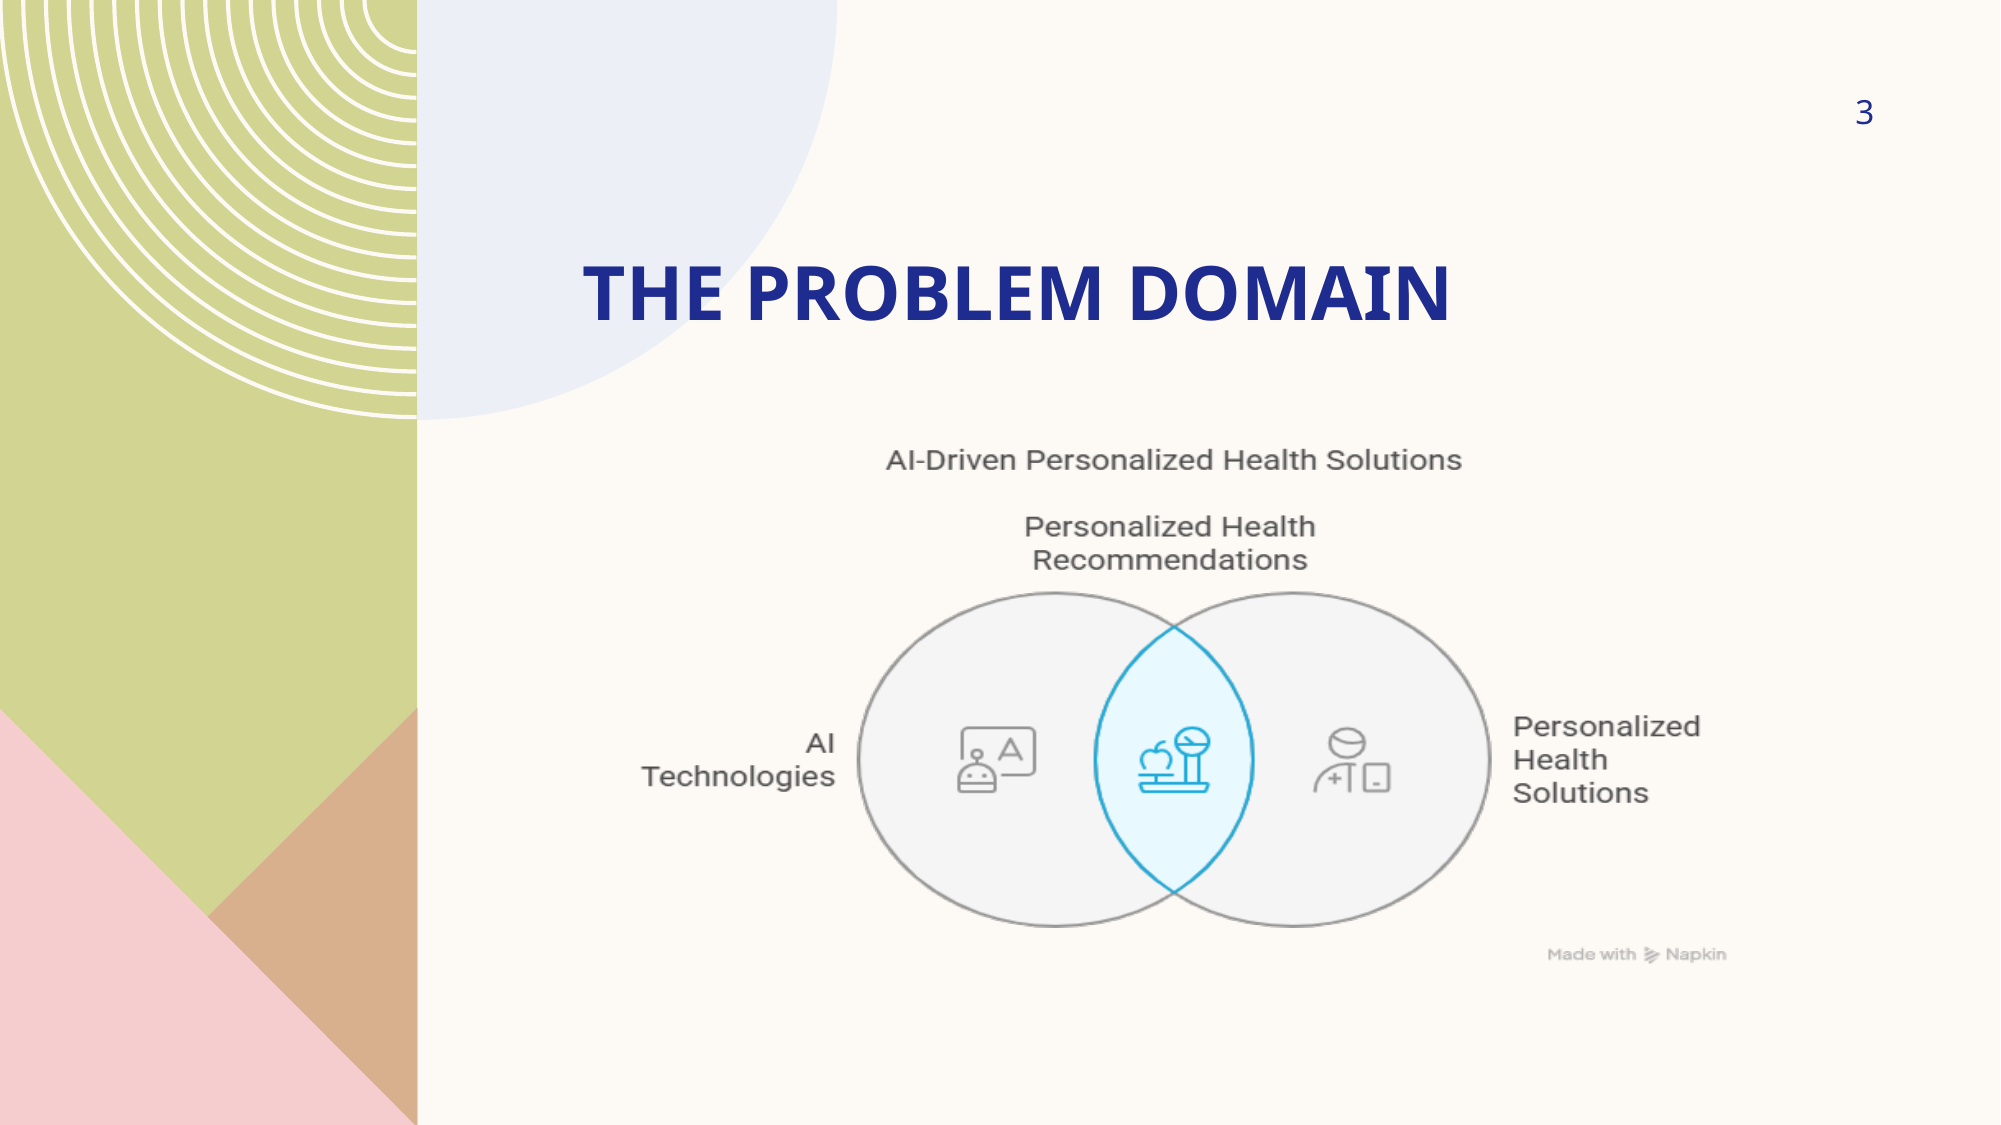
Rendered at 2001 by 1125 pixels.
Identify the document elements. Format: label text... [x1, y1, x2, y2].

slide_number 3 [1699, 75, 1875, 153]
title The Problem domain [567, 173, 1875, 337]
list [583, 377, 1766, 993]
